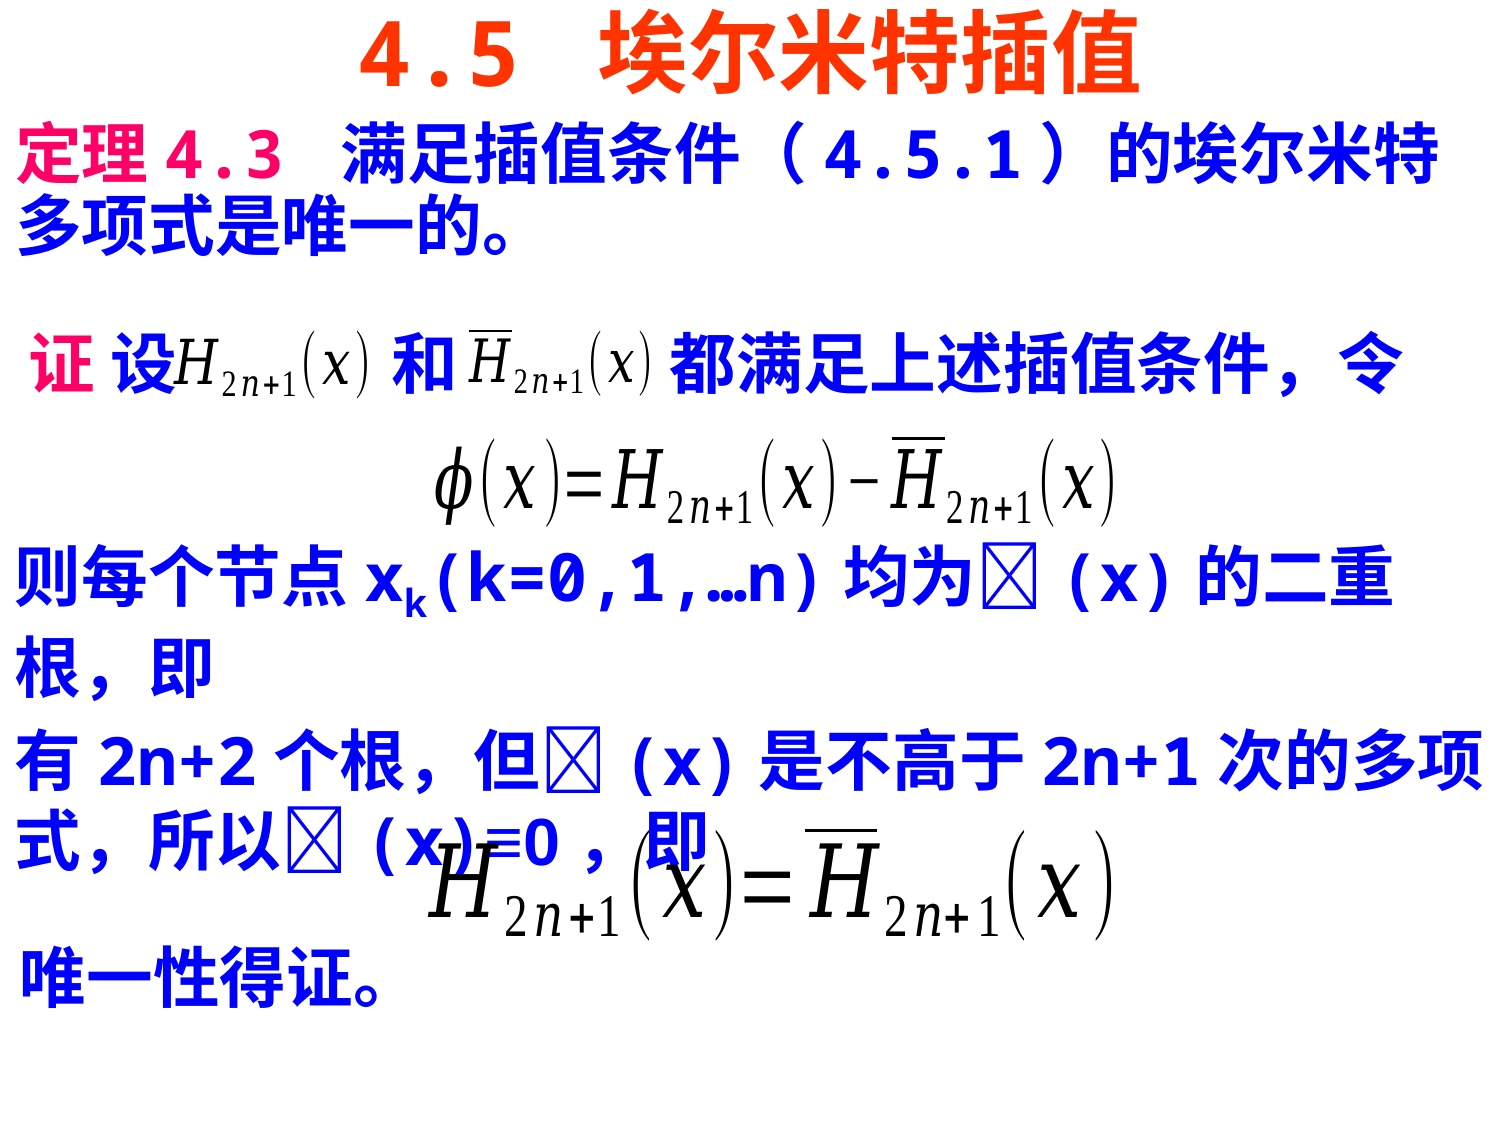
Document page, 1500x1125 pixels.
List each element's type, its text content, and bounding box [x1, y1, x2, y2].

text_box 唯一性得证。 [4, 928, 1500, 1018]
title 4.5 埃尔米特插值 [0, 0, 1500, 113]
text_box 都满足上述插值条件，令 [620, 314, 1453, 409]
subtitle 定理4.3 满足插值条件（4.5.1）的埃尔米特多项式是唯一的。 [0, 113, 1500, 291]
text_box 和 [372, 314, 479, 409]
text_box 则每个节点xk(k=0,1,…n)均为(x)的二重根，即 有2n+2个根，但(x)是不高于2n+1次的多项式，所以(x)≡0，即 [0, 527, 1500, 823]
text_box 证 设 [0, 314, 207, 409]
